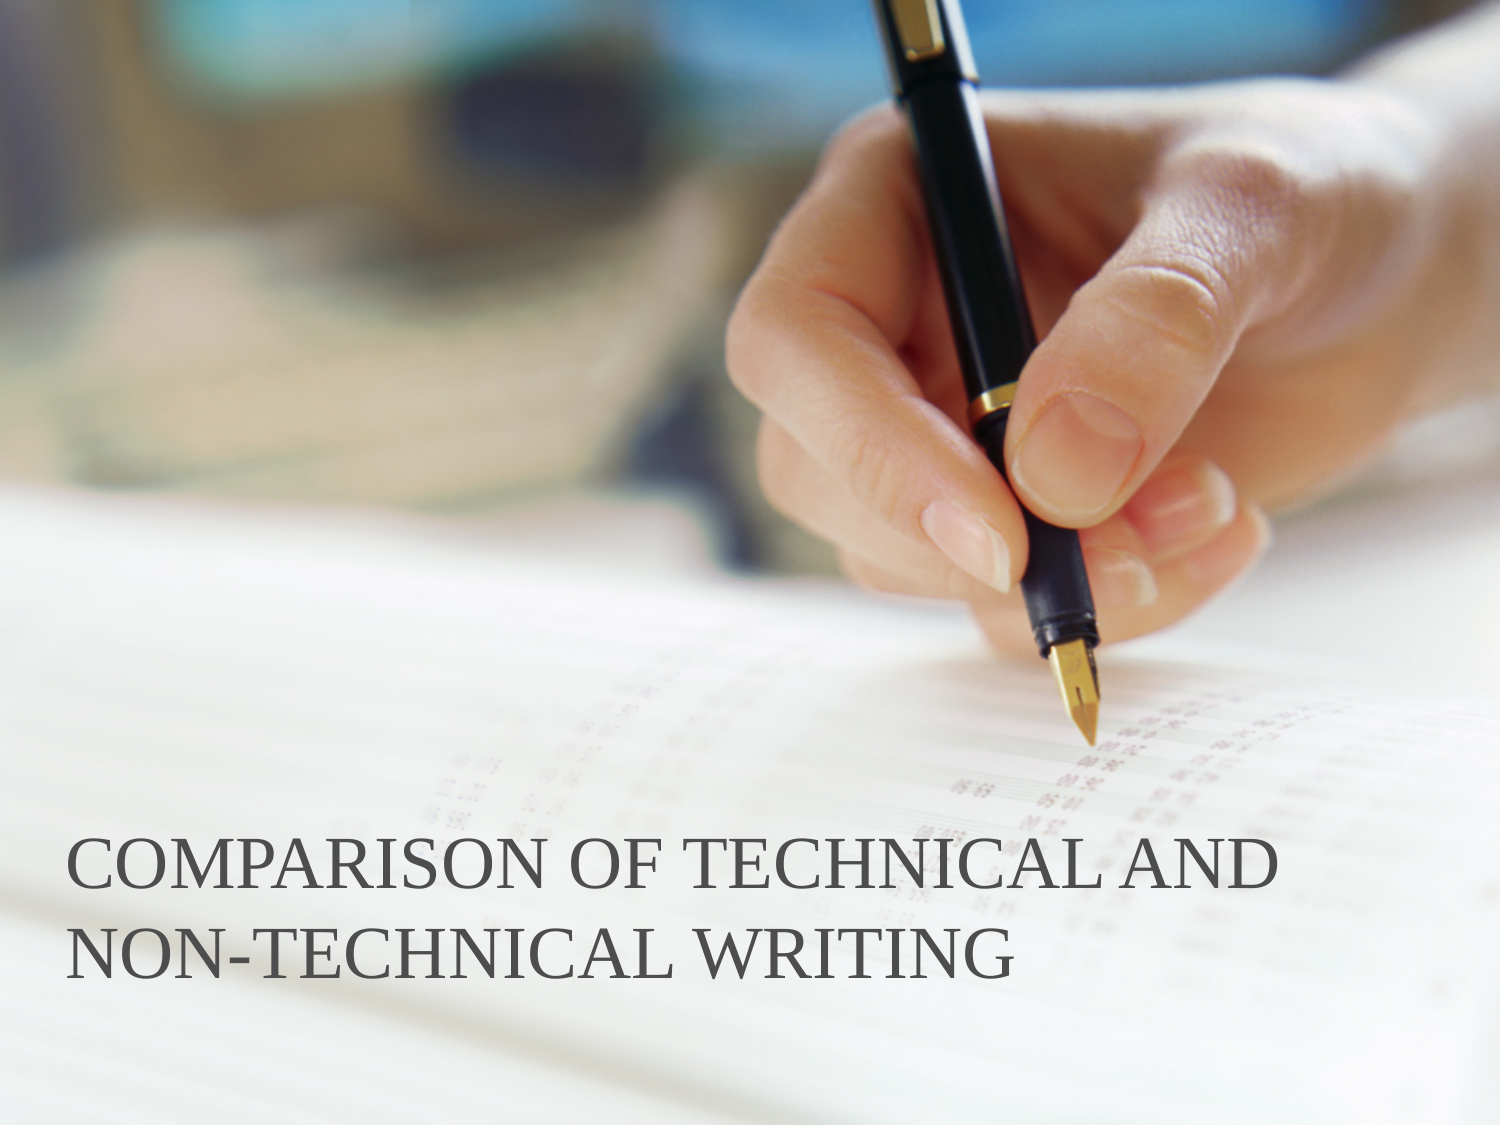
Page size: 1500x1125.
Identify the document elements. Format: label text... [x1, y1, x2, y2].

title COMPARISON OF TECHNICAL AND NON-TECHNICAL WRITING [50, 774, 1388, 1034]
picture [0, 0, 1500, 1125]
